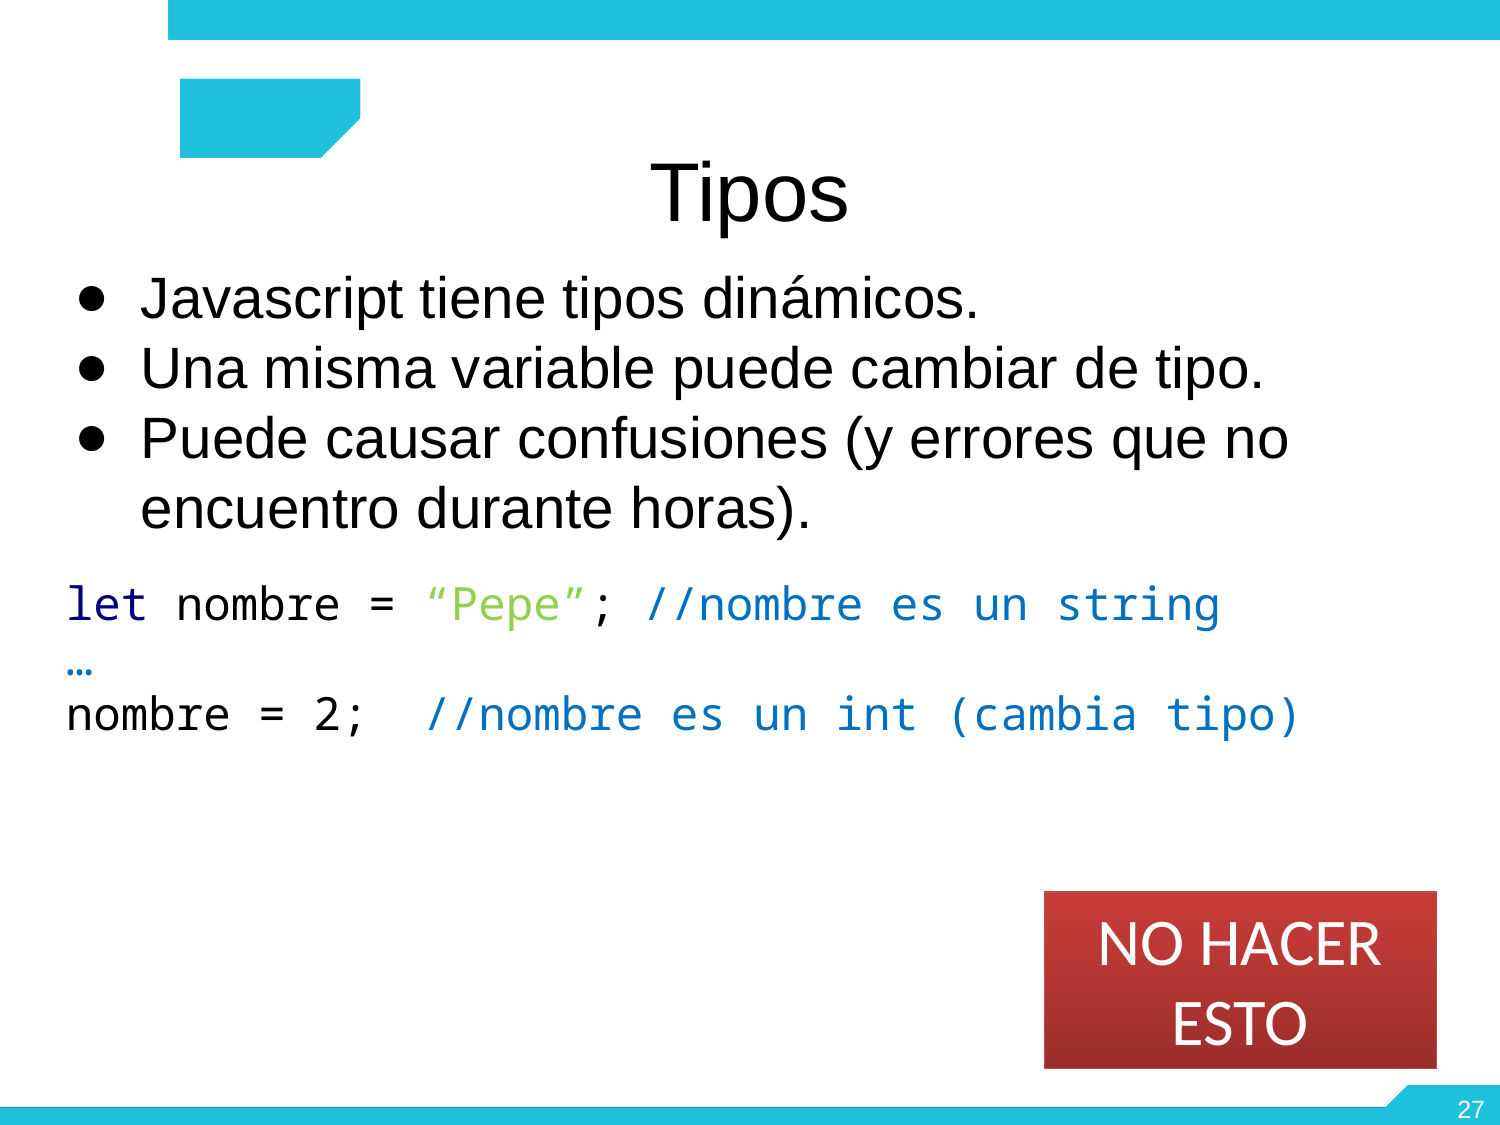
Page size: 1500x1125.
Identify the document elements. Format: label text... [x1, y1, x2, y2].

text_box Tipos [103, 45, 1397, 246]
text_box NO HACER ESTO [1044, 891, 1437, 1069]
text_box Javascript tiene tipos dinámicos. Una misma variable puede cambiar de tipo. Puede causar confusiones (y errores que no encuentro durante horas). let nombre = “Pepe”; //nombre es un string … nombre = 2; //nombre es un int (cambia tipo) [51, 252, 1449, 1053]
text_box 27 [1408, 1078, 1500, 1125]
